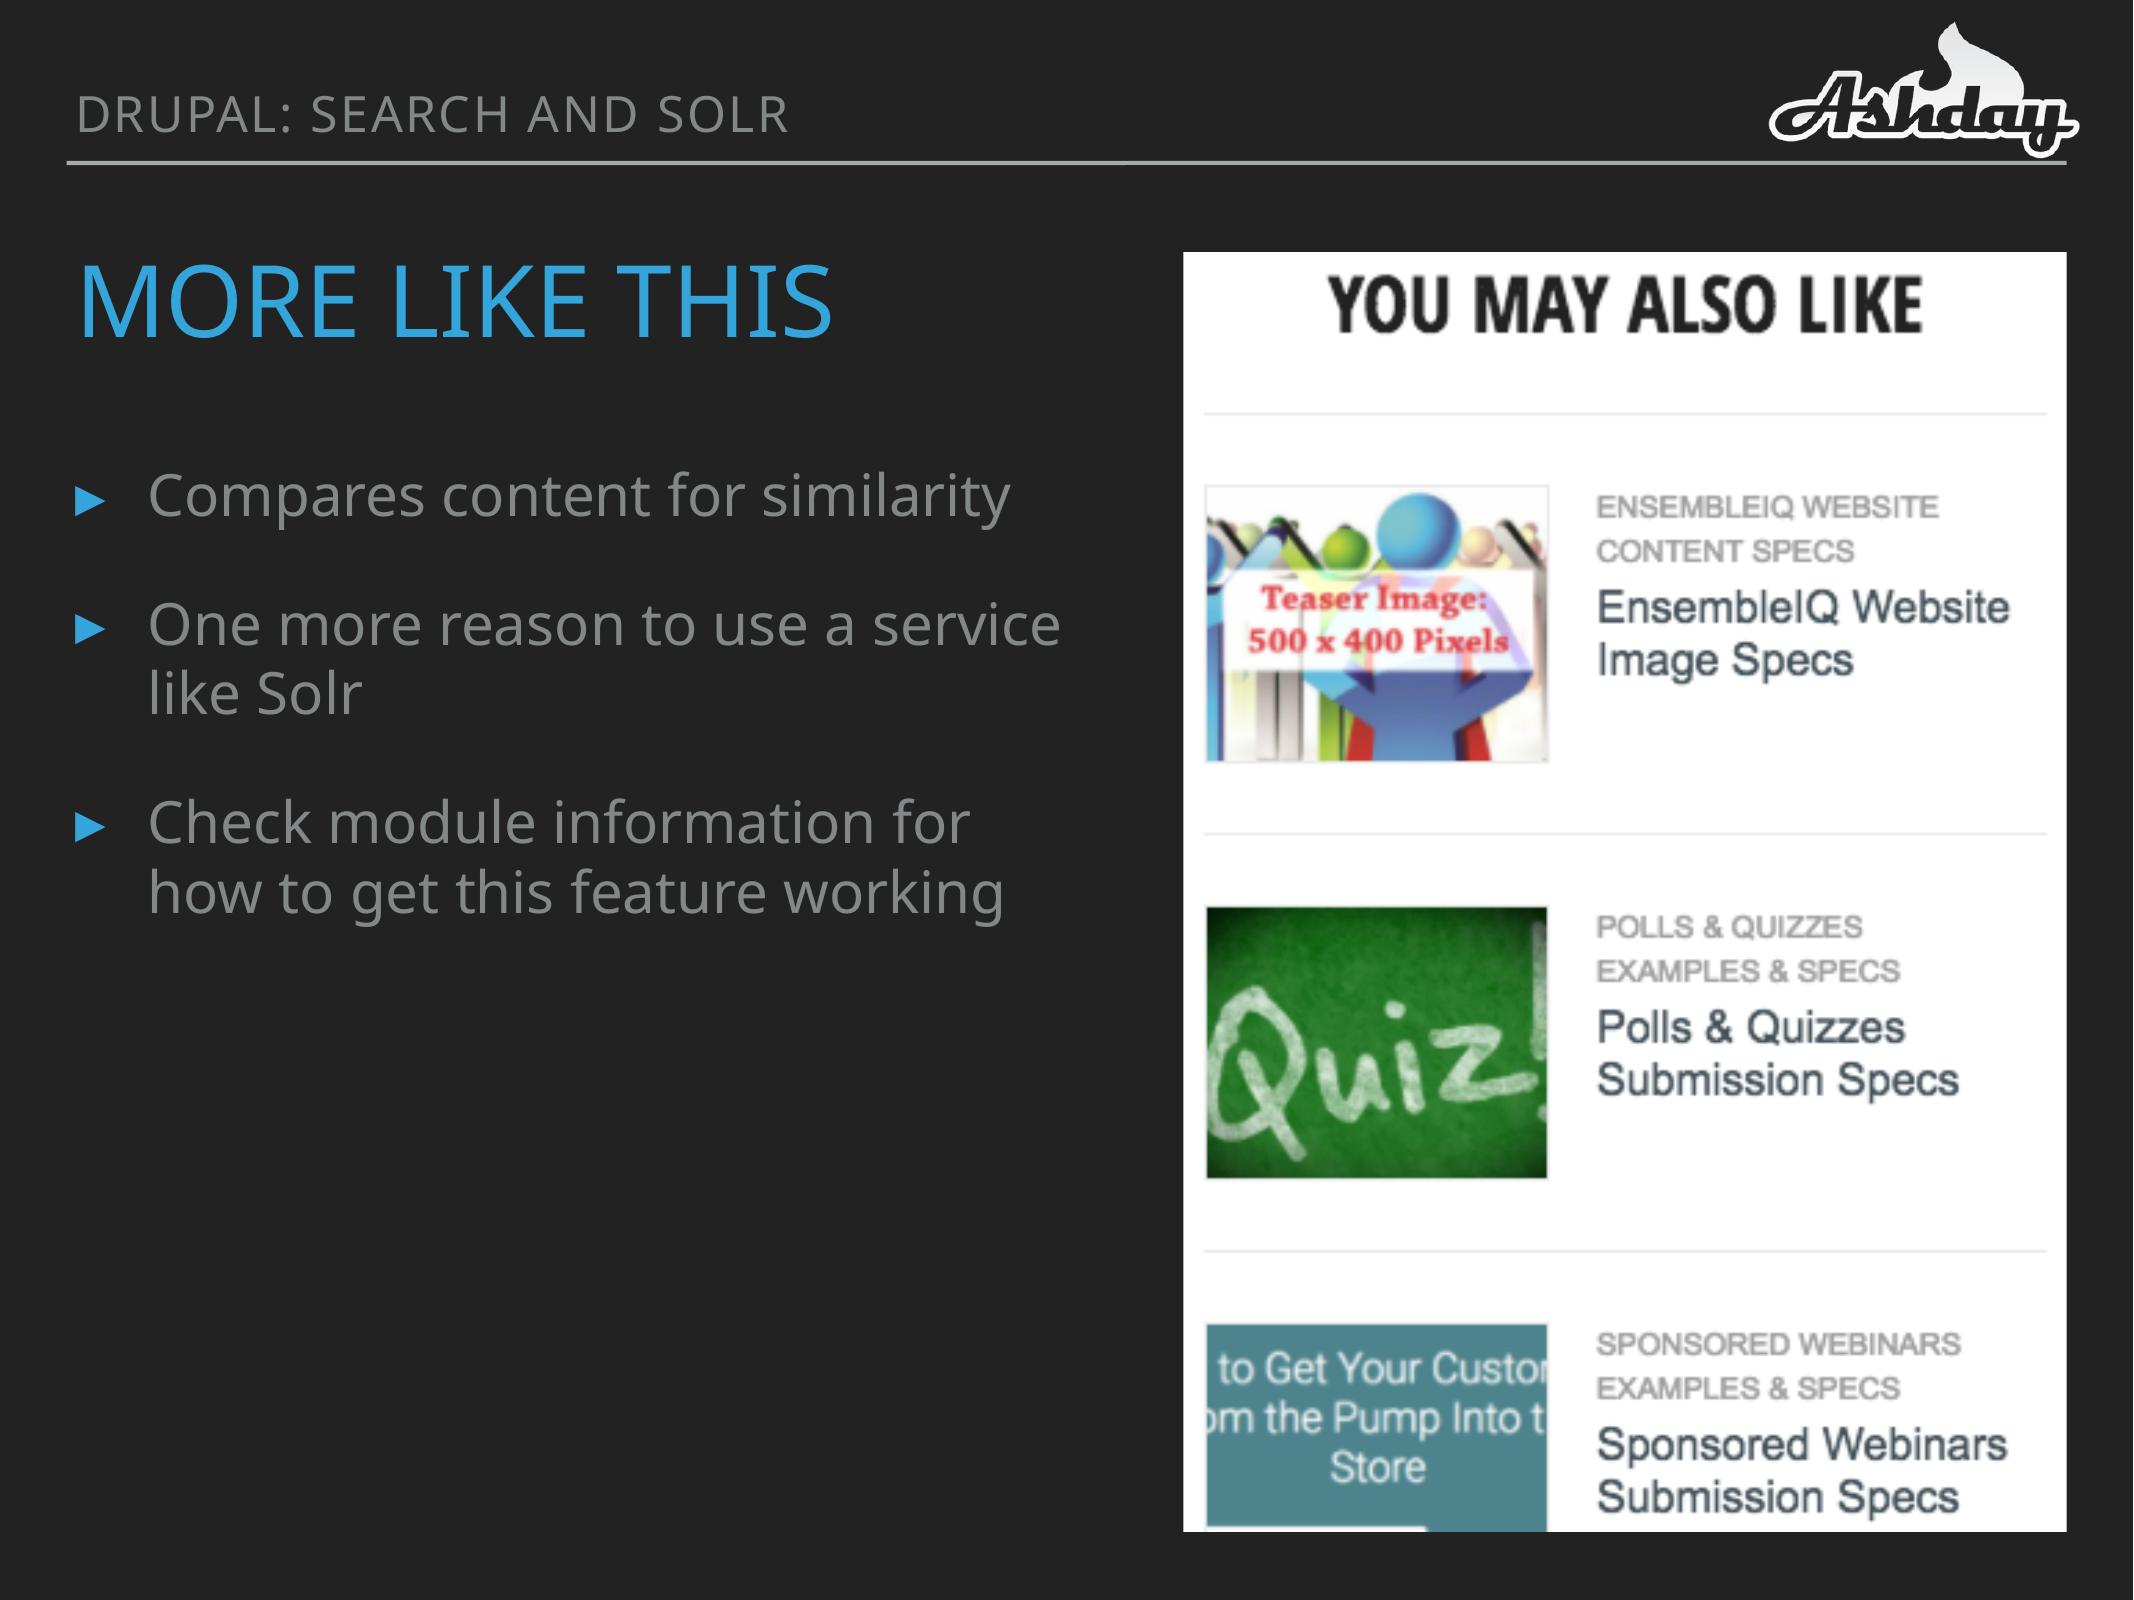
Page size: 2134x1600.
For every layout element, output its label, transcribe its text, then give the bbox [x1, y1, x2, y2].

title More Like This [66, 251, 1101, 372]
list Drupal: Search and solr [66, 74, 1767, 151]
picture [1182, 251, 2067, 1532]
picture [1767, 18, 2080, 161]
list Compares content for similarity One more reason to use a service like Solr Check module information for how to get this feature working [66, 449, 1101, 1453]
